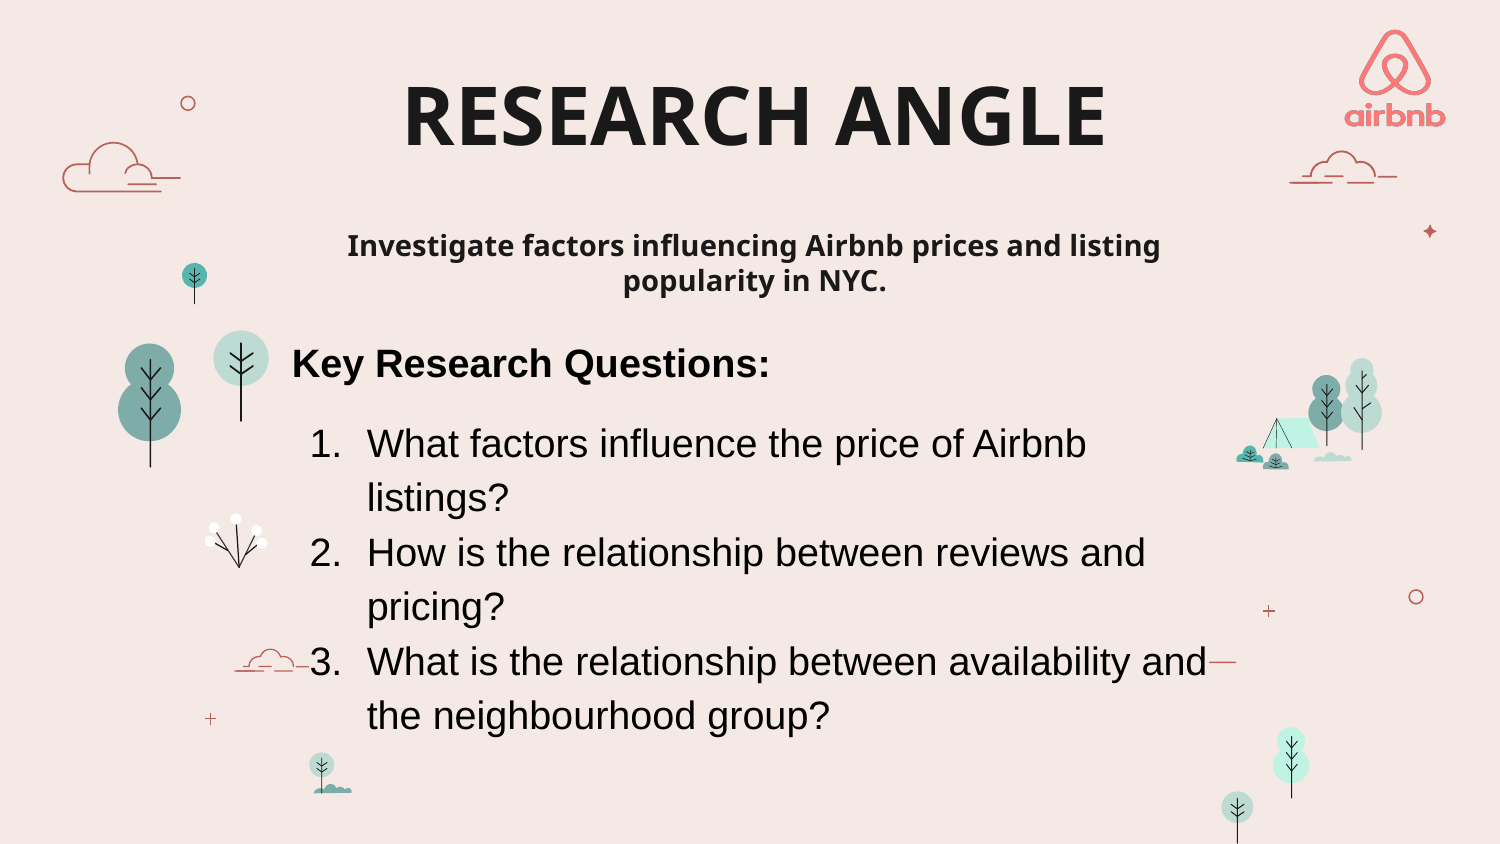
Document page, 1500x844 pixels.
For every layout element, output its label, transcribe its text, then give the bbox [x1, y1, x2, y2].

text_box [117, 262, 1383, 844]
subtitle Investigate factors influencing Airbnb prices and listing popularity in NYC. Key Research Questions: What factors influence the price of Airbnb listings? How is the relationship between reviews and pricing? What is the relationship between availability and the neighbourhood group? [276, 212, 1233, 261]
picture [1331, 25, 1458, 132]
subtitle RESEARCH ANGLE [276, 49, 1233, 201]
